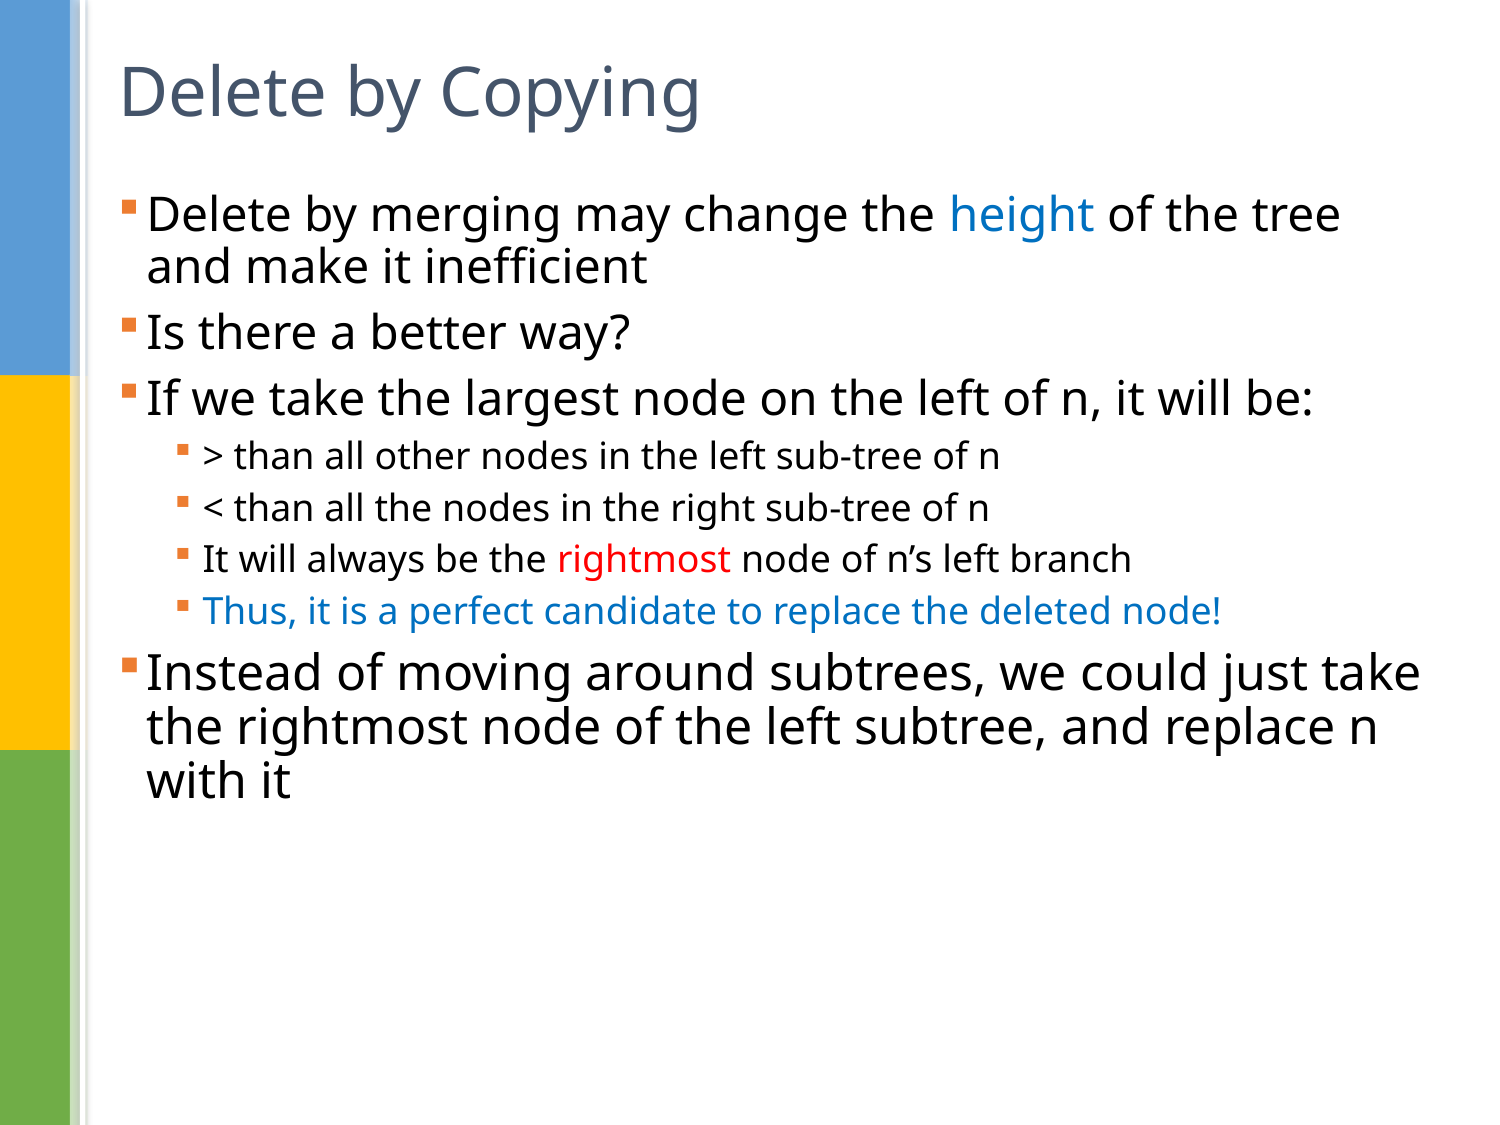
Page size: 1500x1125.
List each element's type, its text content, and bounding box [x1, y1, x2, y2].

list Delete by merging may change the height of the tree and make it inefficient Is there a better way? If we take the largest node on the left of n, it will be: > than all other nodes in the left sub-tree of n < than all the nodes in the right sub-tree of n It will always be the rightmost node of n’s left branch Thus, it is a perfect candidate to replace the deleted node! Instead of moving around subtrees, we could just take the rightmost node of the left subtree, and replace n with it [103, 182, 1453, 1088]
title Delete by Copying [103, 38, 1397, 141]
